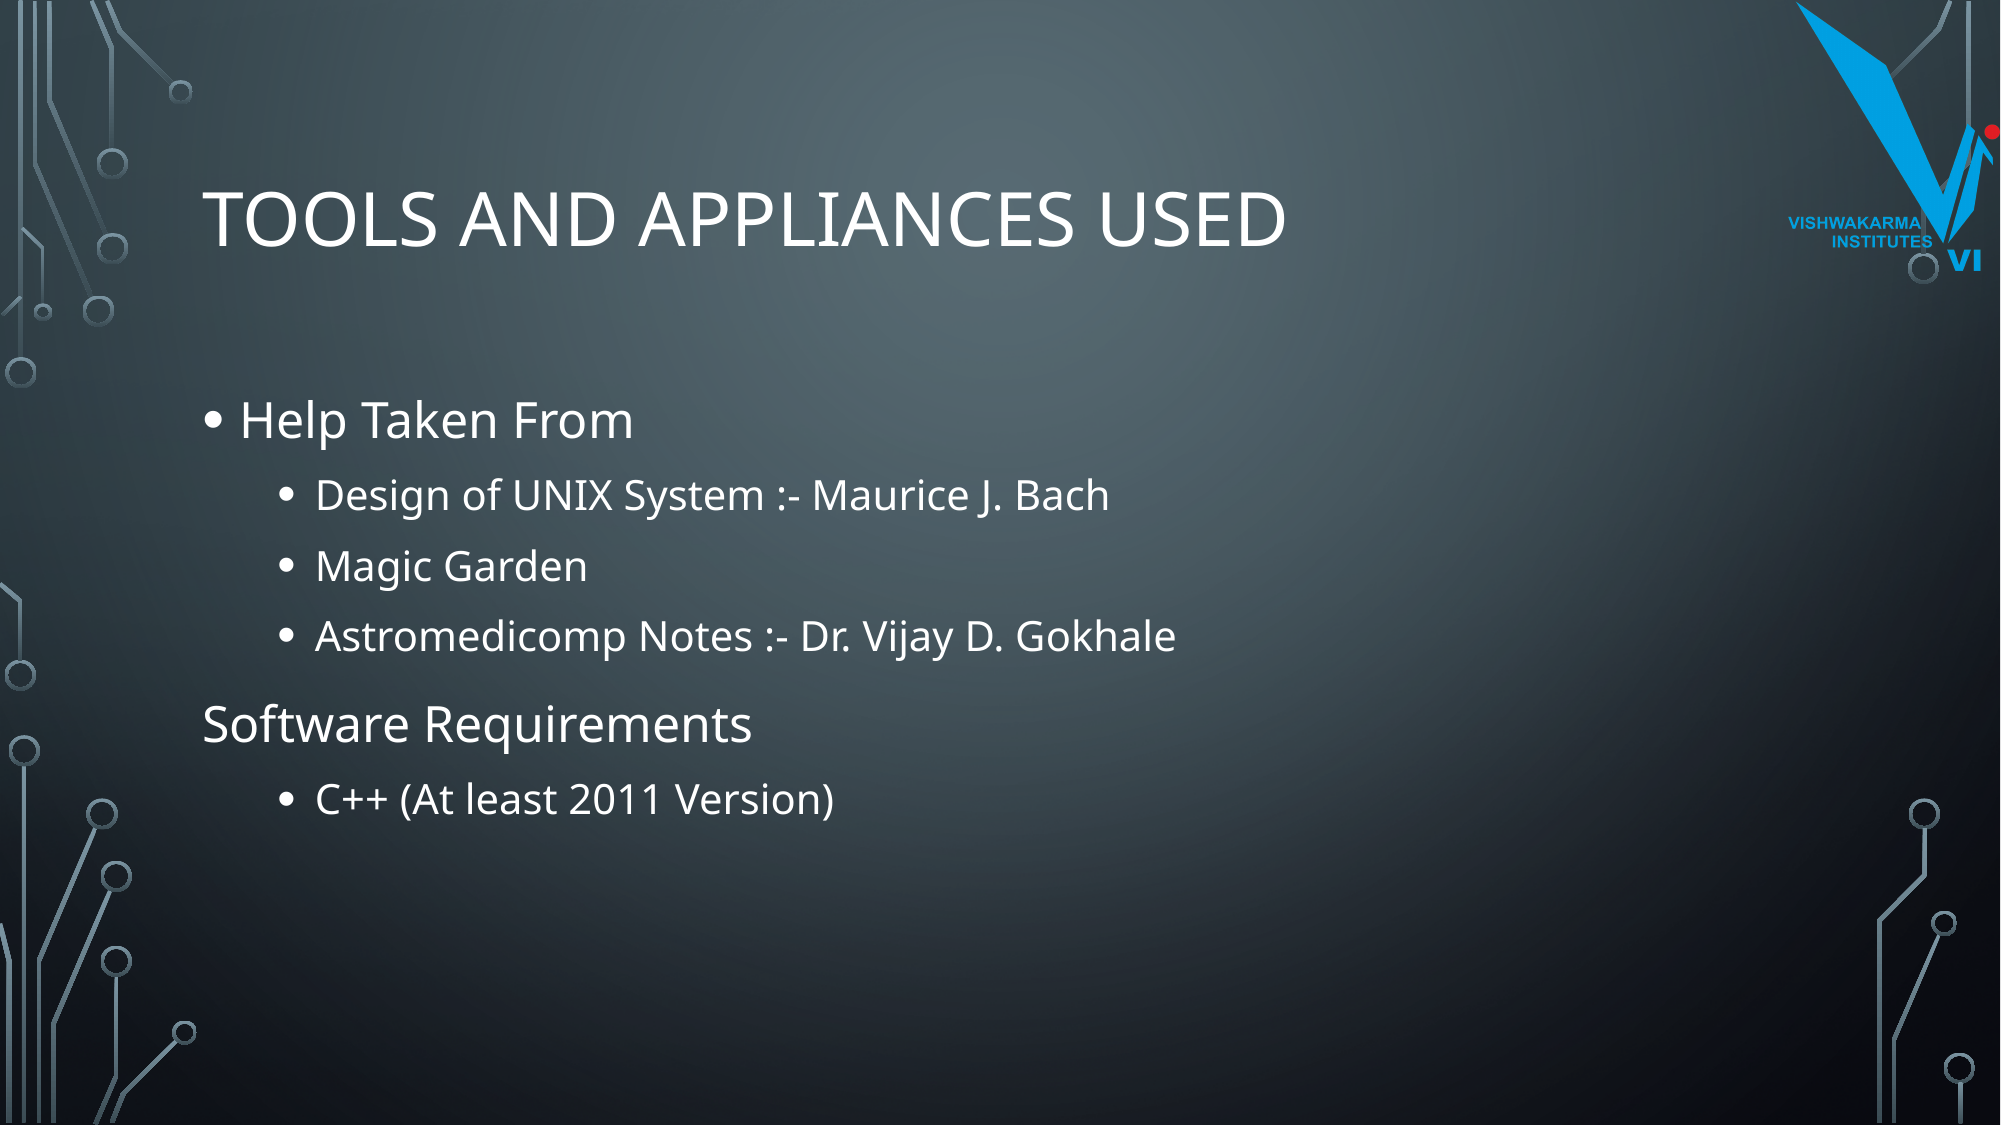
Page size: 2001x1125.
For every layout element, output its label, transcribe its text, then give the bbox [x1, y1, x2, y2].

list Help Taken From Design of UNIX System :- Maurice J. Bach Magic Garden Astromedicomp Notes :- Dr. Vijay D. Gokhale Software Requirements C++ (At least 2011 Version) [187, 369, 1813, 950]
title TOOLS and Appliances used [187, 101, 1813, 344]
picture [1788, 0, 2000, 271]
